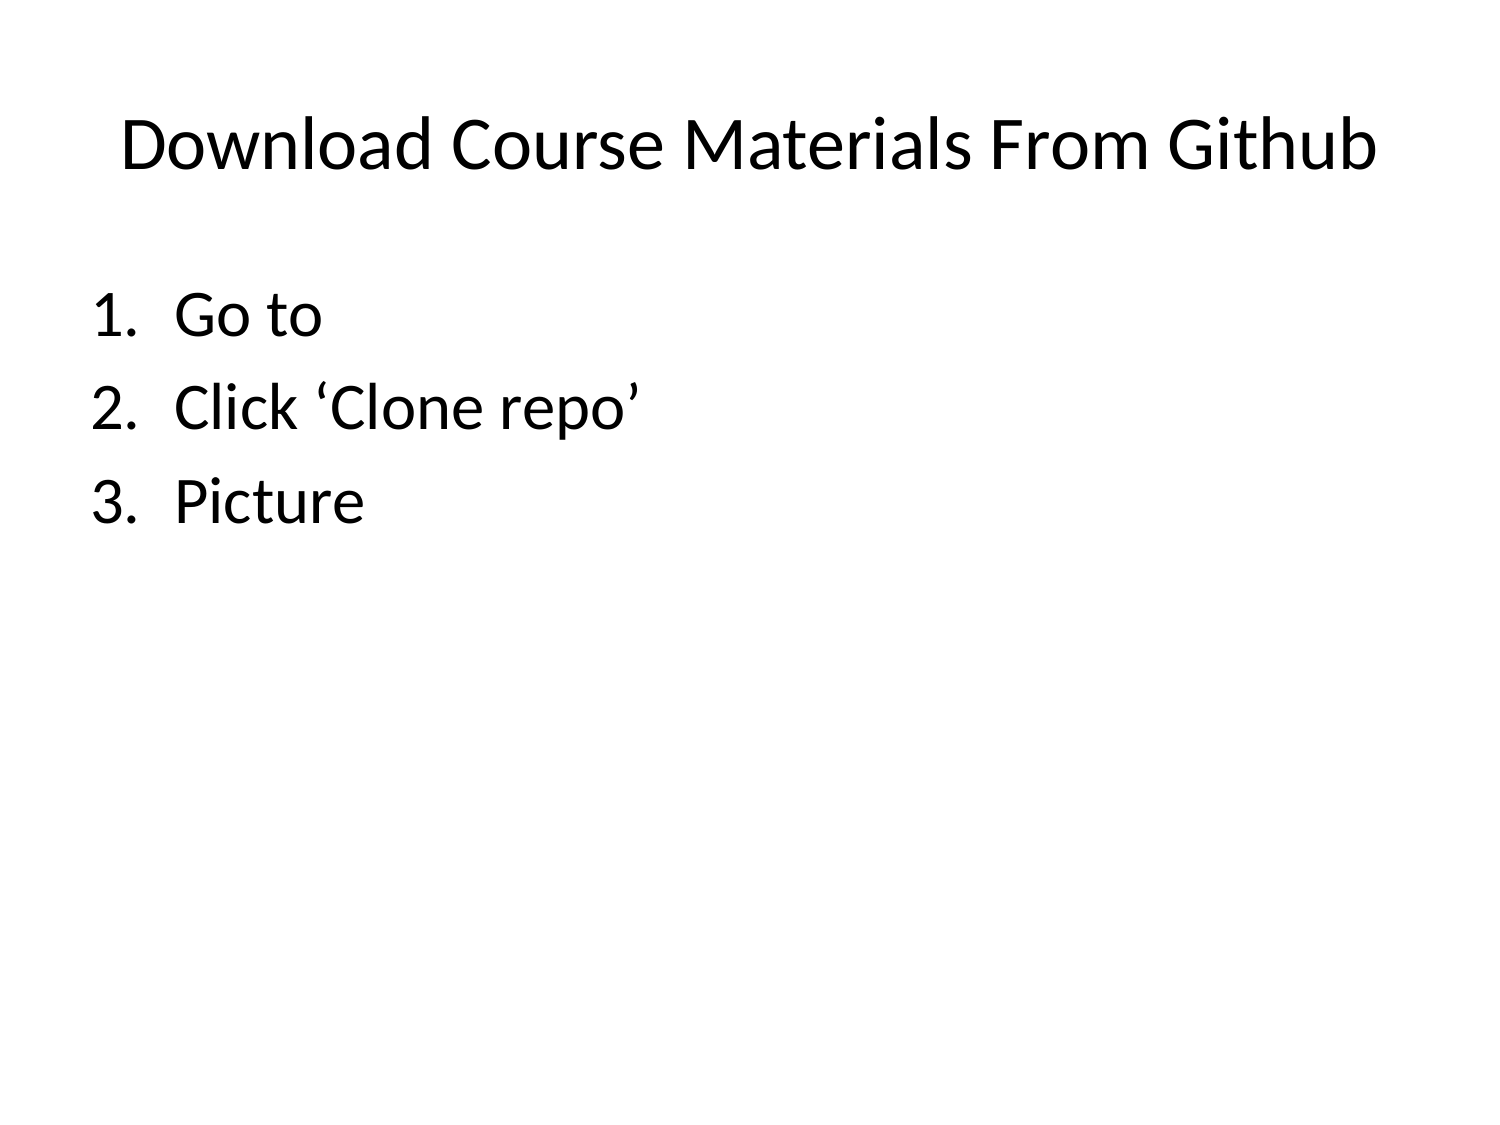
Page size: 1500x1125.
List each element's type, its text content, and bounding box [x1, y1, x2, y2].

title Download Course Materials From Github [75, 45, 1425, 233]
list Go to Click ‘Clone repo’ Picture [75, 262, 1425, 1005]
